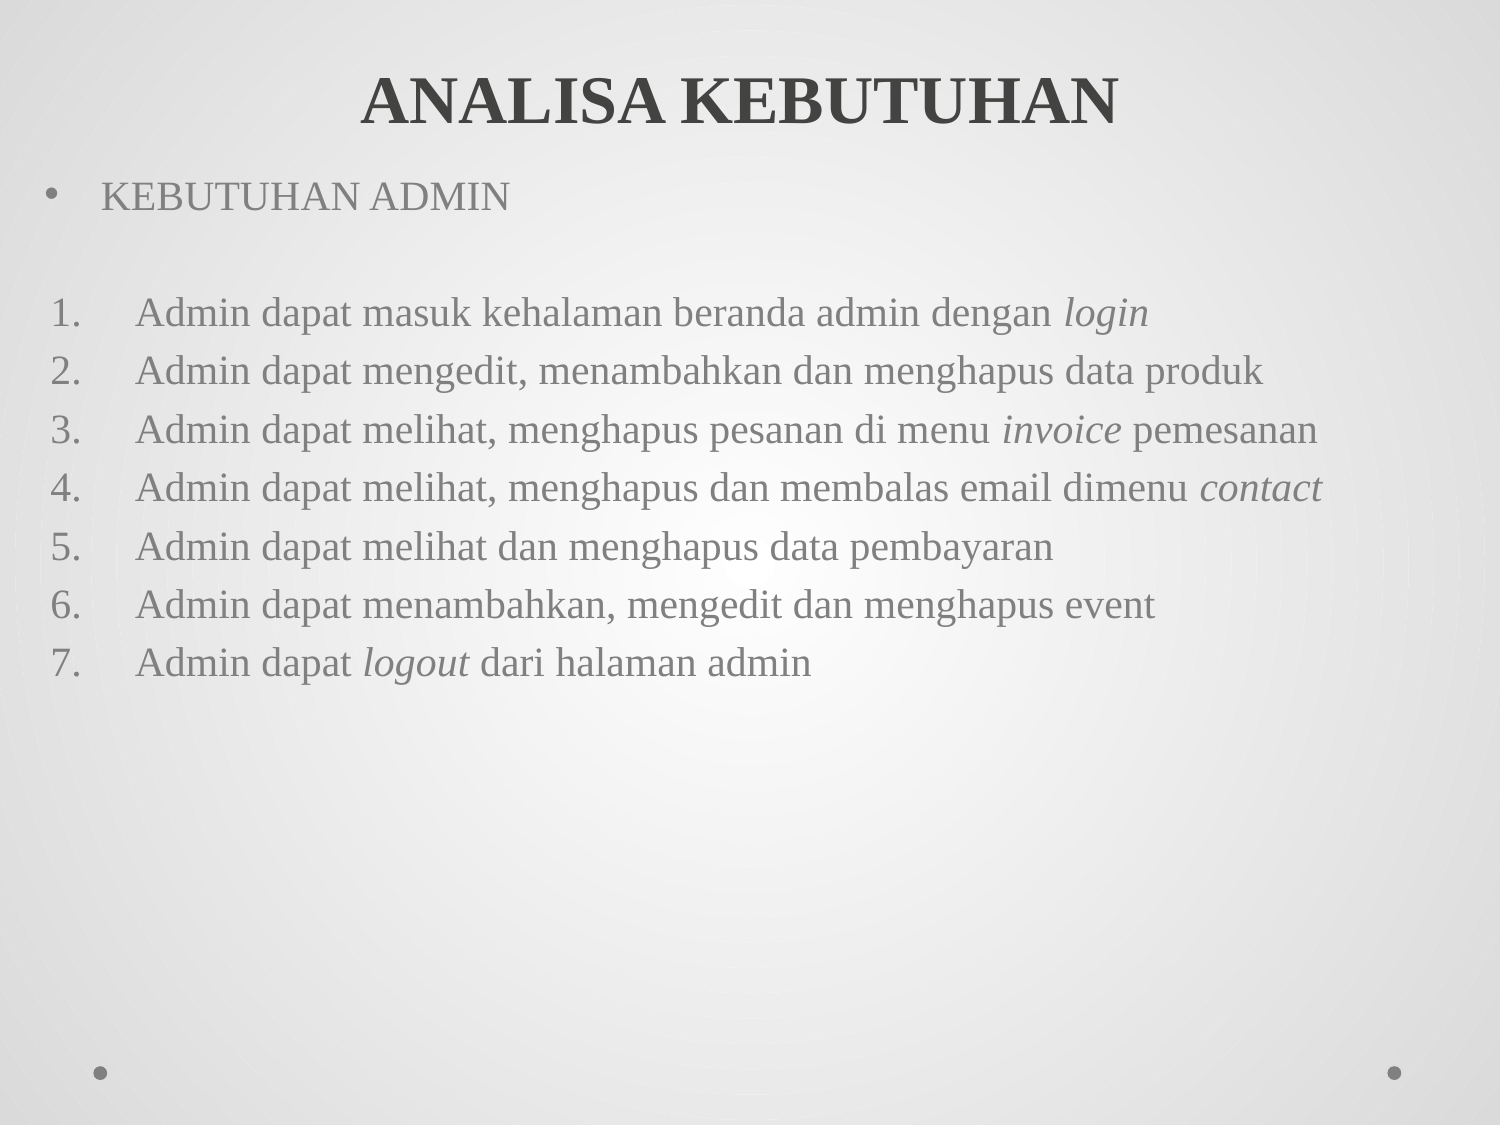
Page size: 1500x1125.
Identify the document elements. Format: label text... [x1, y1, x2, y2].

title ANALISA KEBUTUHAN [64, 19, 1415, 145]
list KEBUTUHAN ADMIN Admin dapat masuk kehalaman beranda admin dengan login Admin dapat mengedit, menambahkan dan menghapus data produk Admin dapat melihat, menghapus pesanan di menu invoice pemesanan Admin dapat melihat, menghapus dan membalas email dimenu contact Admin dapat melihat dan menghapus data pembayaran Admin dapat menambahkan, mengedit dan menghapus event Admin dapat logout dari halaman admin [29, 160, 1500, 1059]
